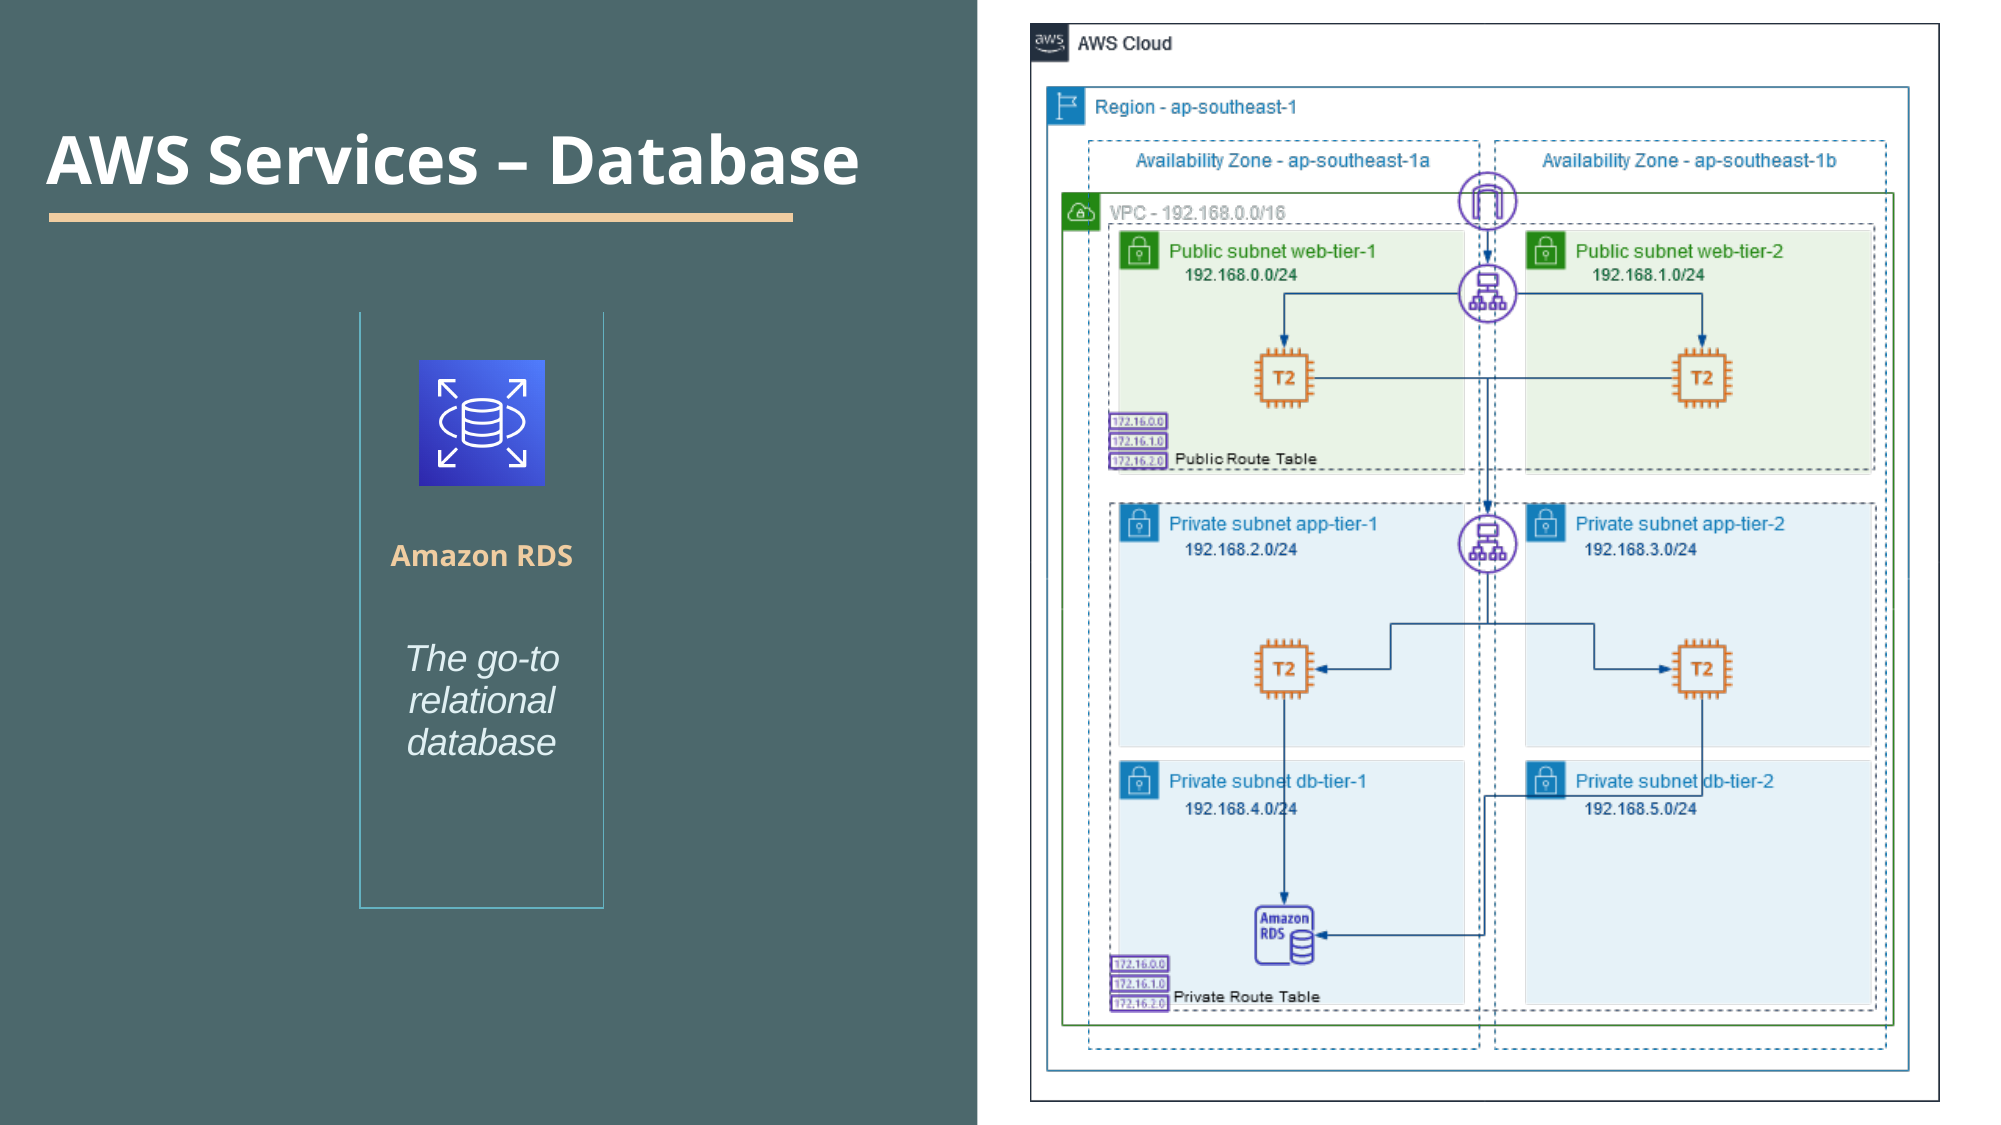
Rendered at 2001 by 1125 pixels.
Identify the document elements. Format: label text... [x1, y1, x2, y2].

table_cell The go-to relational database [361, 630, 603, 907]
table_cell Amazon RDS [361, 528, 603, 630]
picture [419, 360, 545, 486]
picture [1030, 23, 1940, 1102]
table_header [361, 312, 603, 528]
text_box [0, 0, 978, 1125]
title AWS Services – Database [31, 54, 1030, 272]
